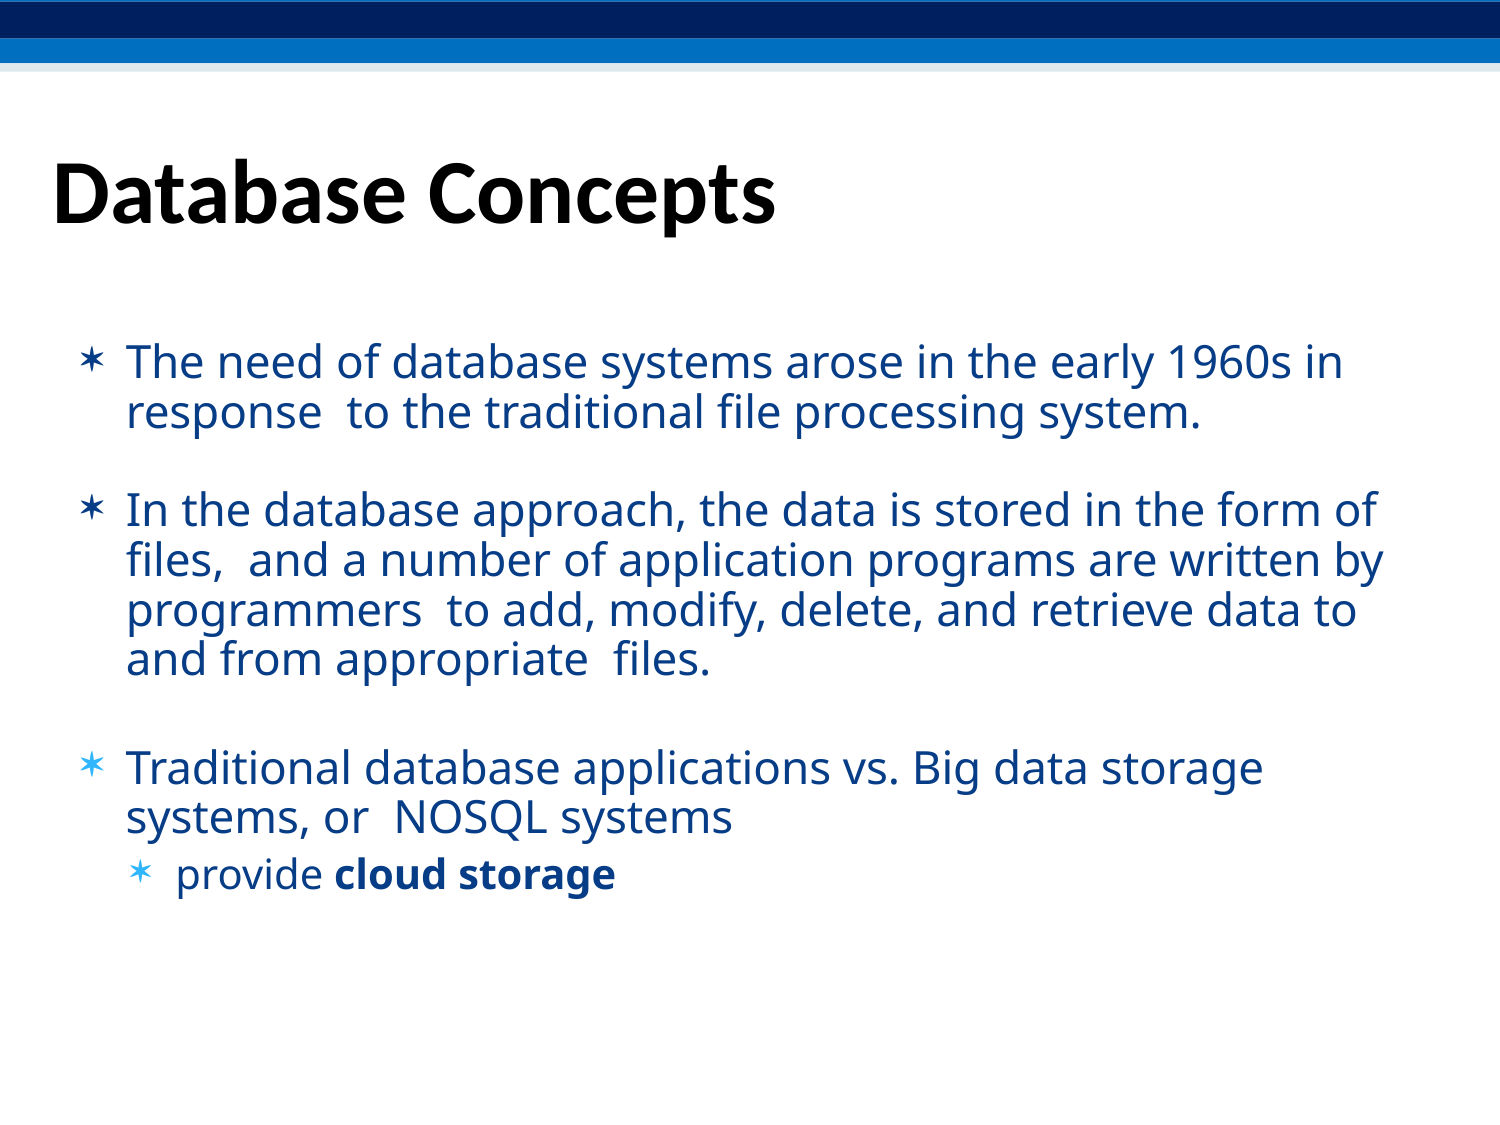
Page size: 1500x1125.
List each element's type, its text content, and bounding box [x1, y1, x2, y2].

text_box Database Concepts [37, 124, 1388, 331]
text_box The need of database systems arose in the early 1960s in response to the traditional file processing system. In the database approach, the data is stored in the form of files, and a number of application programs are written by programmers to add, modify, delete, and retrieve data to and from appropriate files. Traditional database applications vs. Big data storage systems, or NOSQL systems provide cloud storage [78, 330, 1422, 898]
